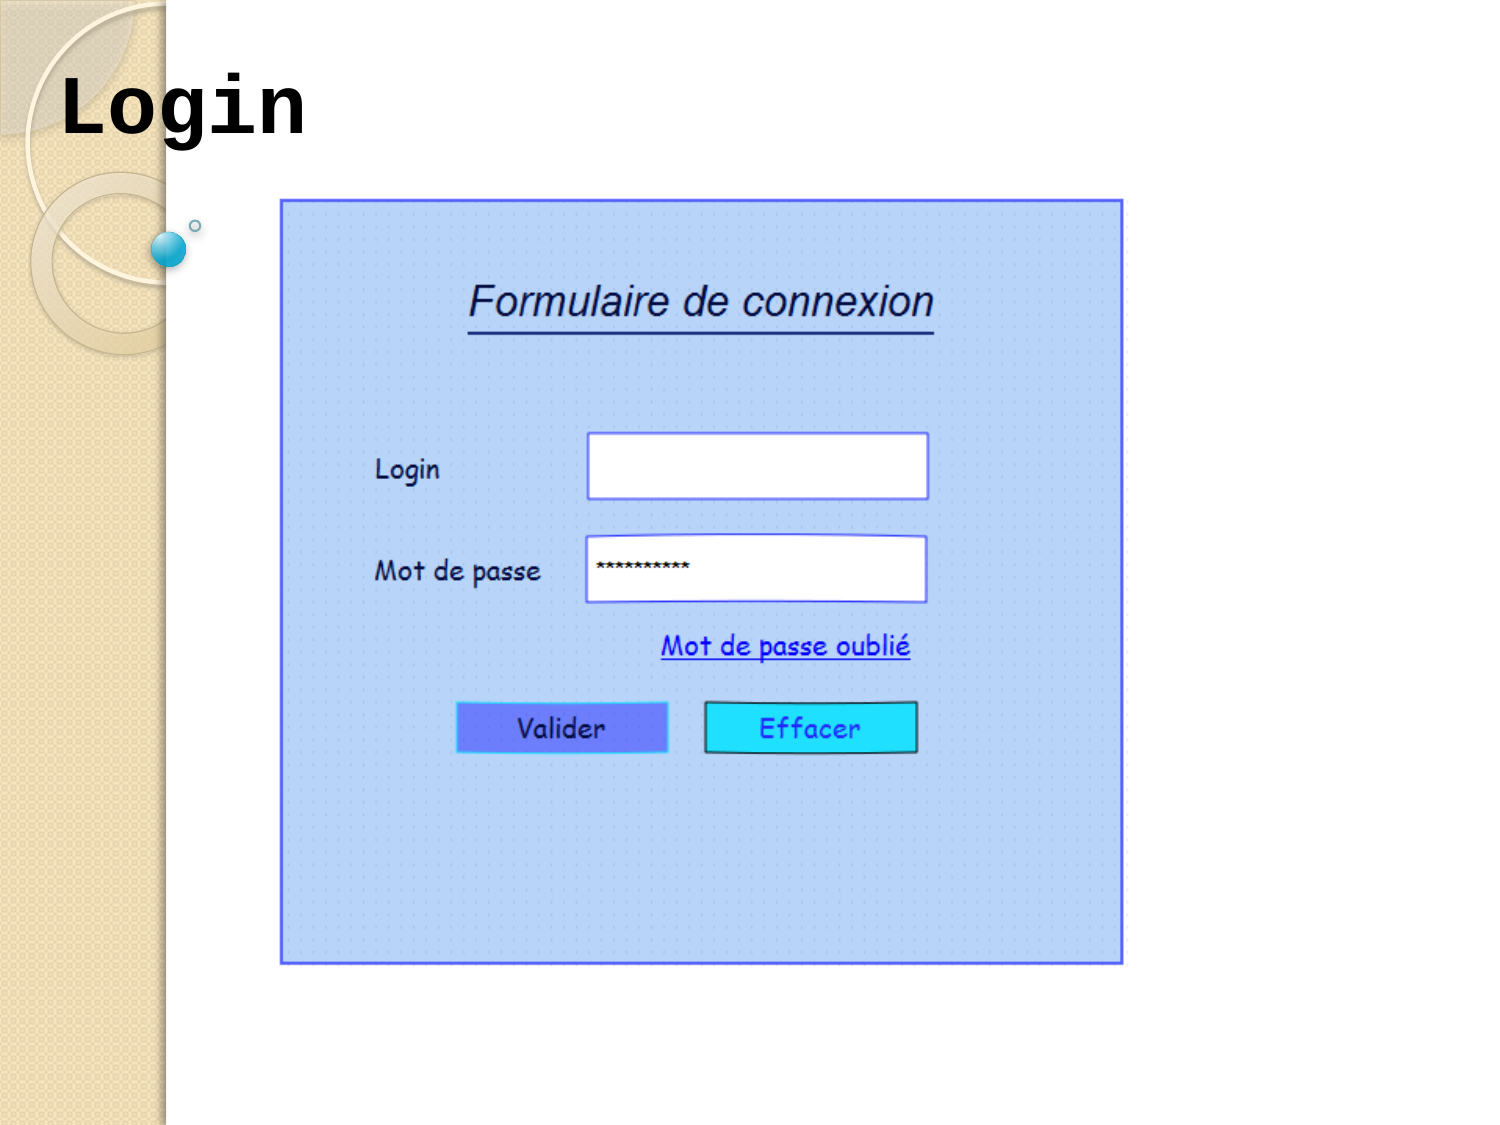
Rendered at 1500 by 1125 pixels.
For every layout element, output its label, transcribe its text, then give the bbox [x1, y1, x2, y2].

picture [277, 195, 1130, 974]
text_box Login [42, 42, 323, 158]
